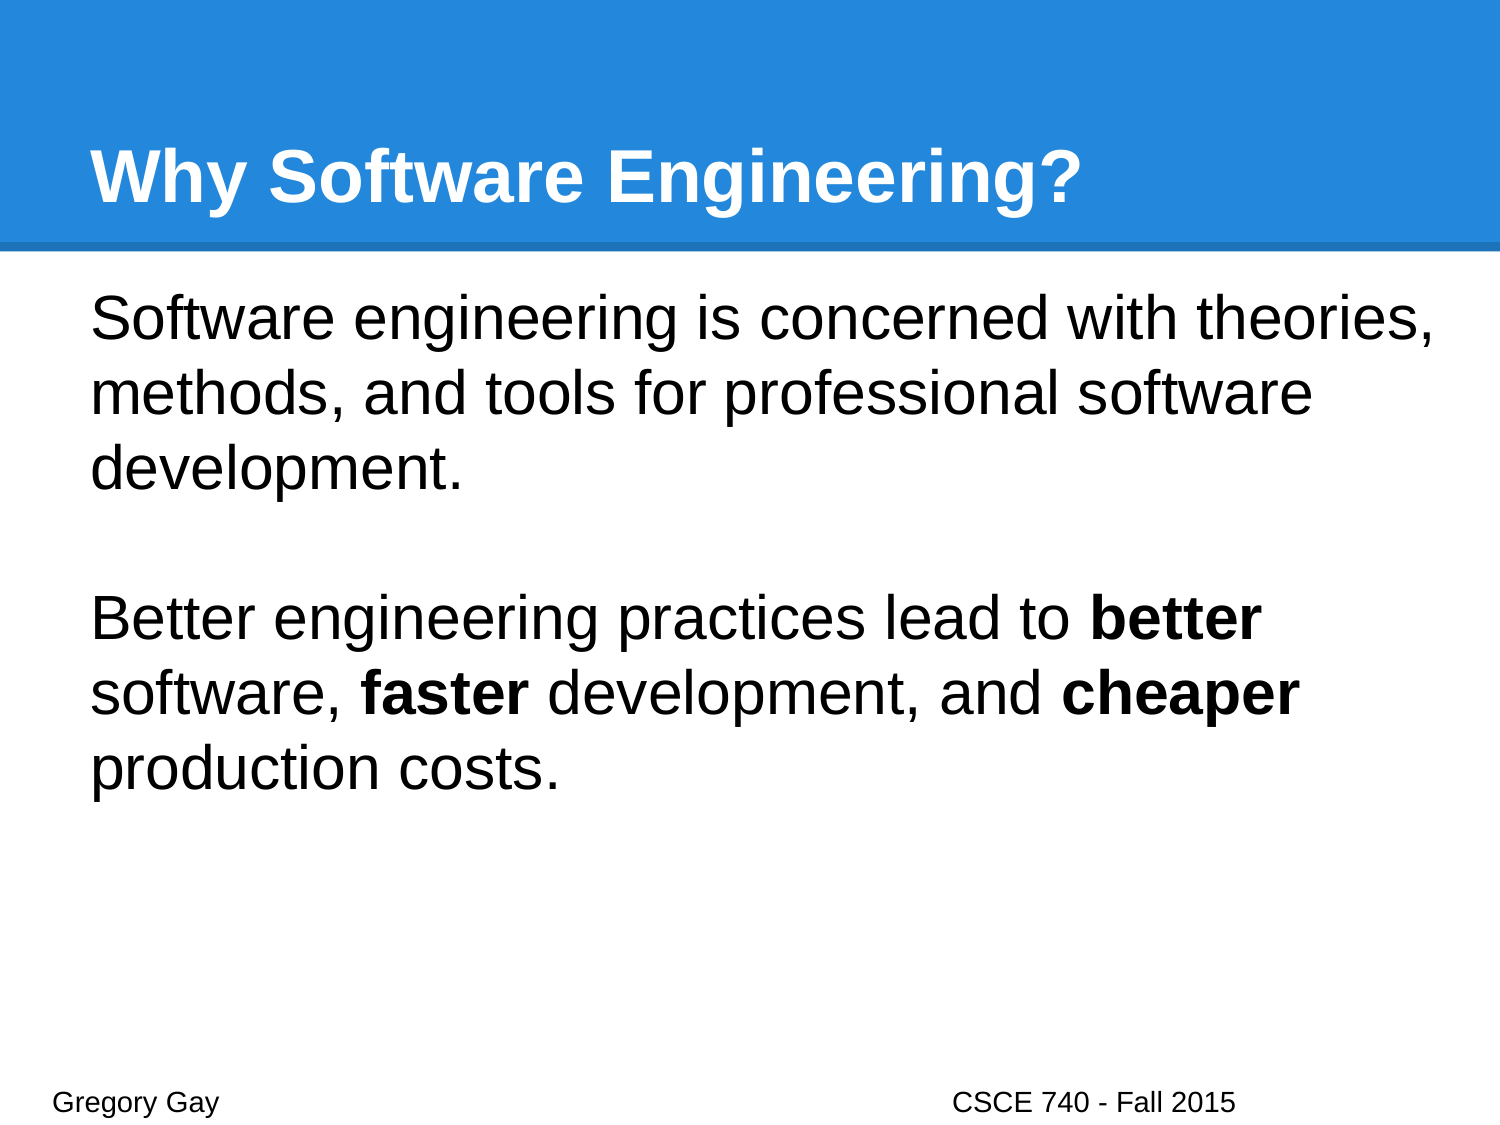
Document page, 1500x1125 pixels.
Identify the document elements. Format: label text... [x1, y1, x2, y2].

title Why Software Engineering? [75, 45, 1425, 233]
list Software engineering is concerned with theories, methods, and tools for professional software development. Better engineering practices lead to better software, faster development, and cheaper production costs. [75, 262, 1476, 1078]
text_box Gregory Gay CSCE 740 - Fall 2015 13 [37, 1068, 1463, 1114]
